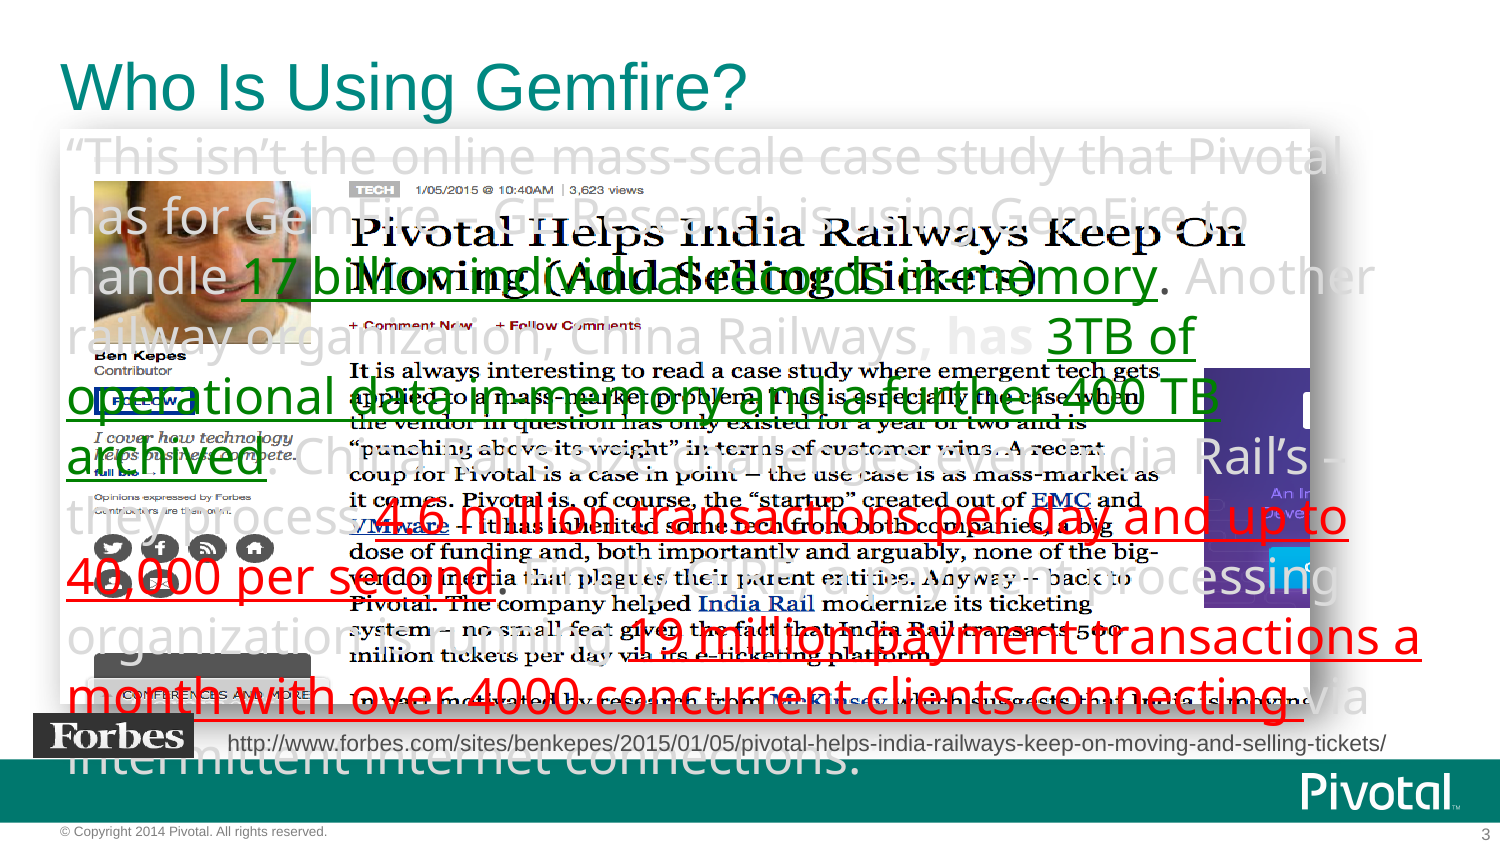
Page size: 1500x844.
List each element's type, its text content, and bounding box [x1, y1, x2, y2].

text_box http://www.forbes.com/sites/benkepes/2015/01/05/pivotal-helps-india-railways-keep-on-moving-and-selling-tickets/ [212, 721, 1482, 764]
picture [59, 128, 1312, 705]
title Who Is Using Gemfire? [60, 53, 1440, 117]
picture [1302, 773, 1460, 810]
text_box “This isn’t the online mass-scale case study that Pivotal has for GemFire – GE Research is using GemFire to handle 17 billion individual records in-memory. Another railway organization, China Railways, has 3TB of operational data in-memory and a further 400 TB archived. China Rail’s size challenges even India Rail’s – they process 4.6 million transactions per day and up to 40,000 per second. Finally GIRE, a payment processing organization is running 19 million payment transactions a month with over 4000 concurrent clients connecting via intermittent internet connections.” [51, 117, 1440, 793]
picture [33, 712, 196, 758]
